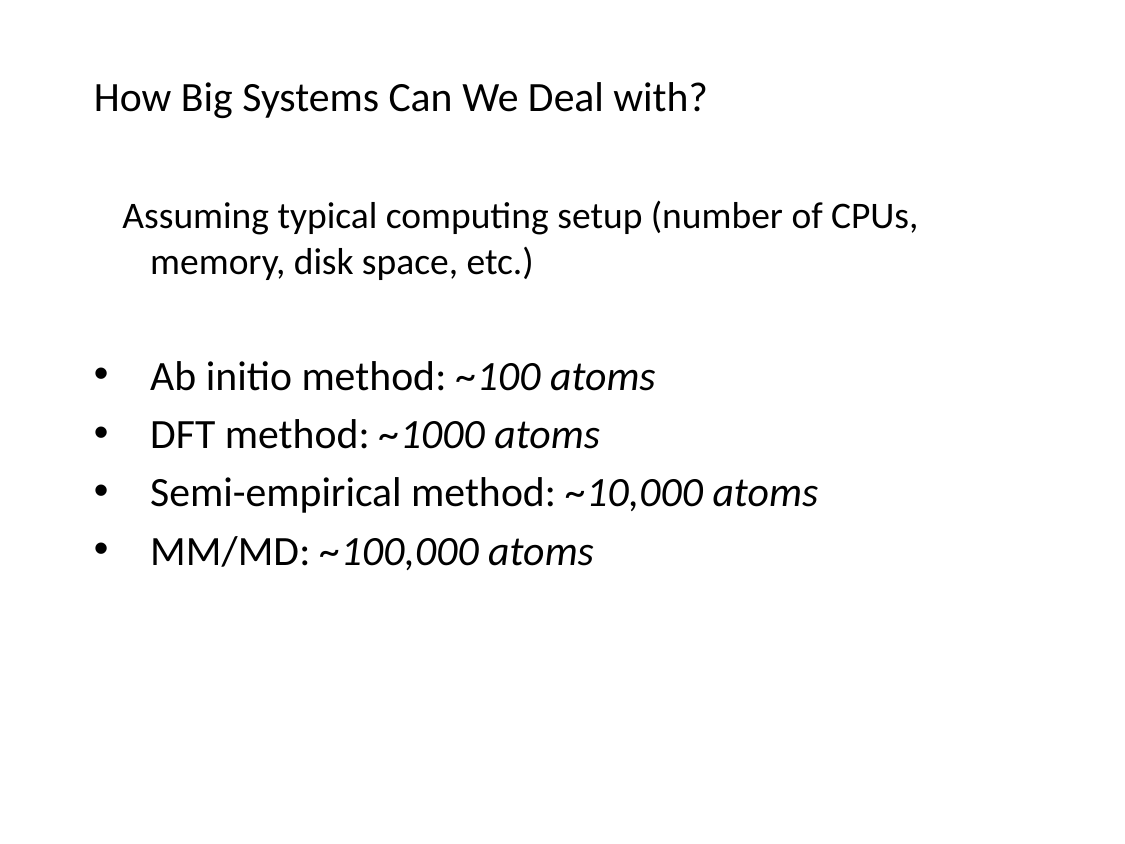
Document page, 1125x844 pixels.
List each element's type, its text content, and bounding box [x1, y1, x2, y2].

text_box Assuming typical computing setup (number of CPUs, memory, disk space, etc.) Ab initio method: ~100 atoms DFT method: ~1000 atoms Semi-empirical method: ~10,000 atoms MM/MD: ~100,000 atoms [78, 179, 1073, 782]
text_box How Big Systems Can We Deal with? [78, 62, 817, 128]
